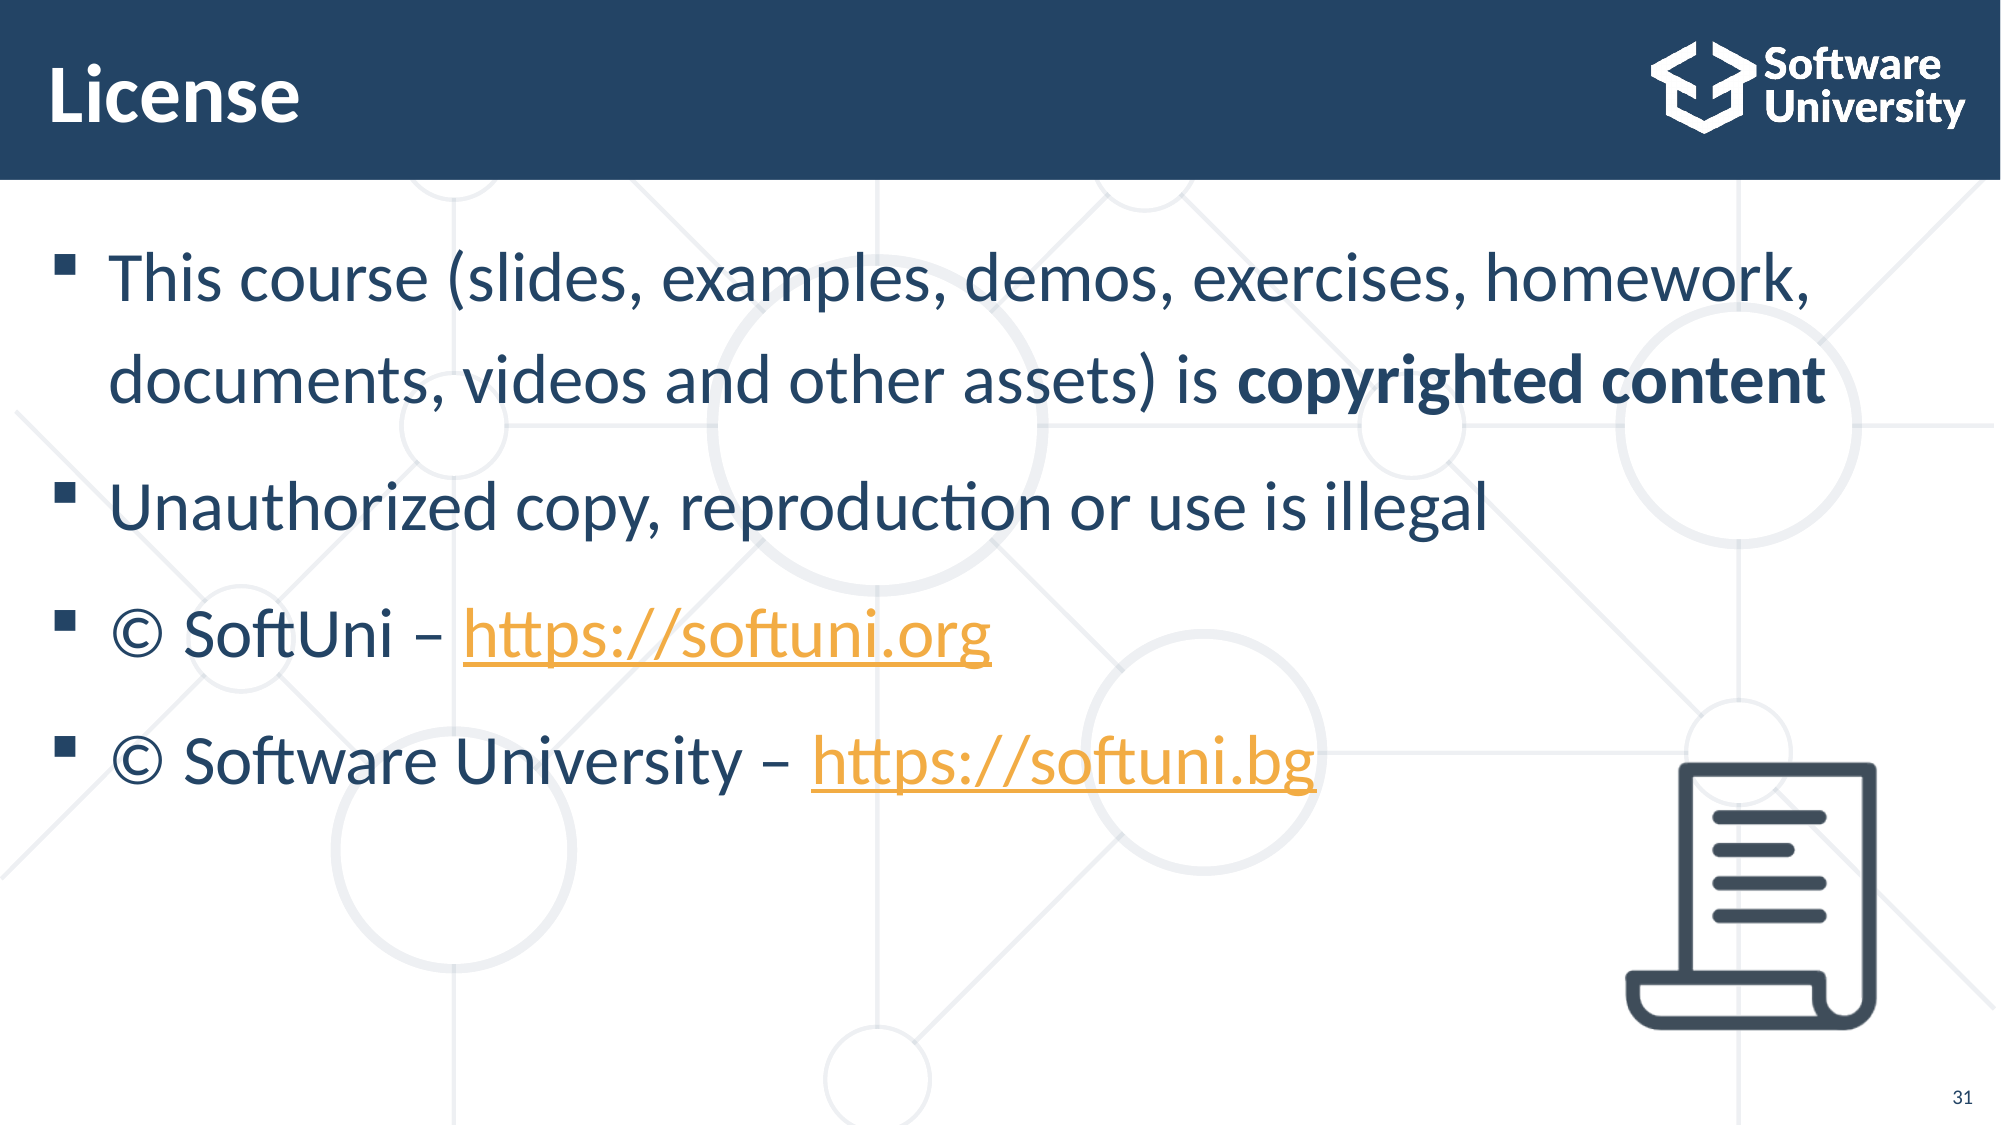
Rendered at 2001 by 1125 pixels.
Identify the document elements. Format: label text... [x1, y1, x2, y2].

list This course (slides, examples, demos, exercises, homework, documents, videos and other assets) is copyrighted content Unauthorized copy, reproduction or use is illegal © SoftUni – https://softuni.org © Software University – https://softuni.bg [31, 208, 1970, 1104]
slide_number 31 [1927, 1067, 1989, 1117]
picture [1651, 41, 1966, 134]
title License [31, 16, 1625, 162]
picture [1598, 728, 1916, 1065]
